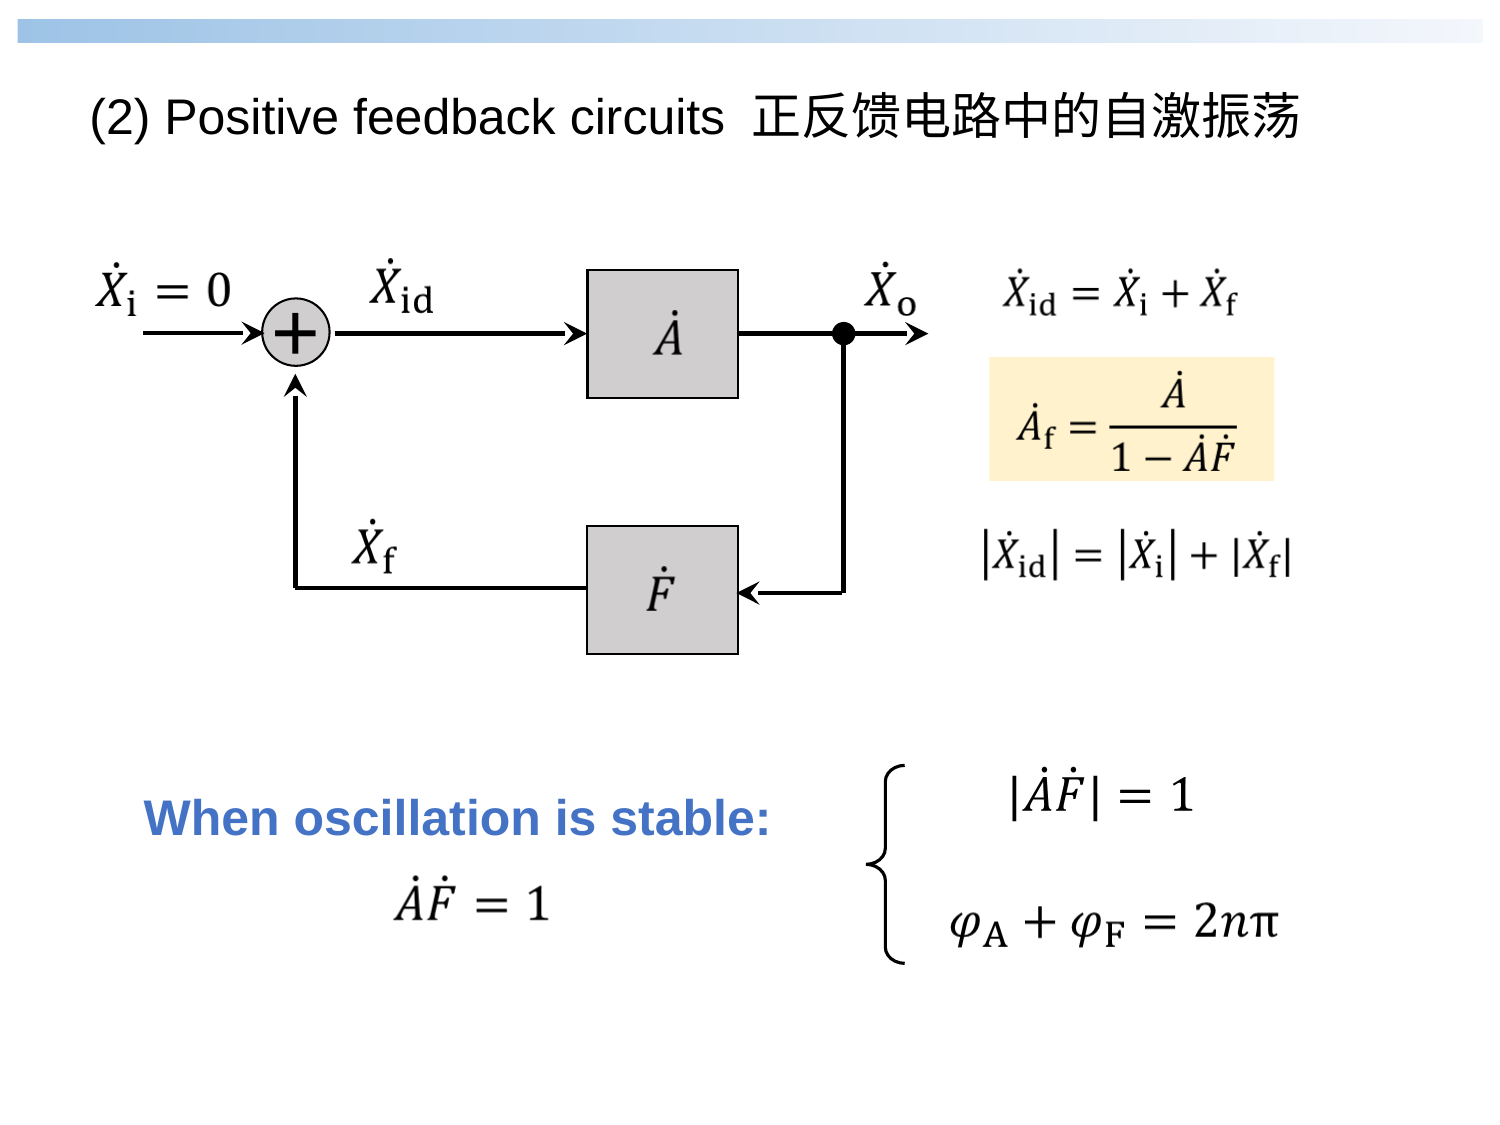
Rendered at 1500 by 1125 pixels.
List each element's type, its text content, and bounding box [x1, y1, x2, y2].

text_box [958, 517, 1326, 590]
text_box When oscillation is stable: [124, 777, 792, 853]
text_box [889, 958, 905, 964]
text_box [82, 243, 955, 654]
text_box [955, 255, 1317, 324]
text_box [942, 752, 1260, 831]
text_box (2) Positive feedback circuits 正反馈电路中的自激振荡 [74, 77, 1426, 153]
text_box [308, 861, 651, 940]
text_box [989, 357, 1275, 481]
text_box [17, 18, 1483, 44]
text_box [865, 764, 905, 879]
text_box [882, 879, 1345, 958]
